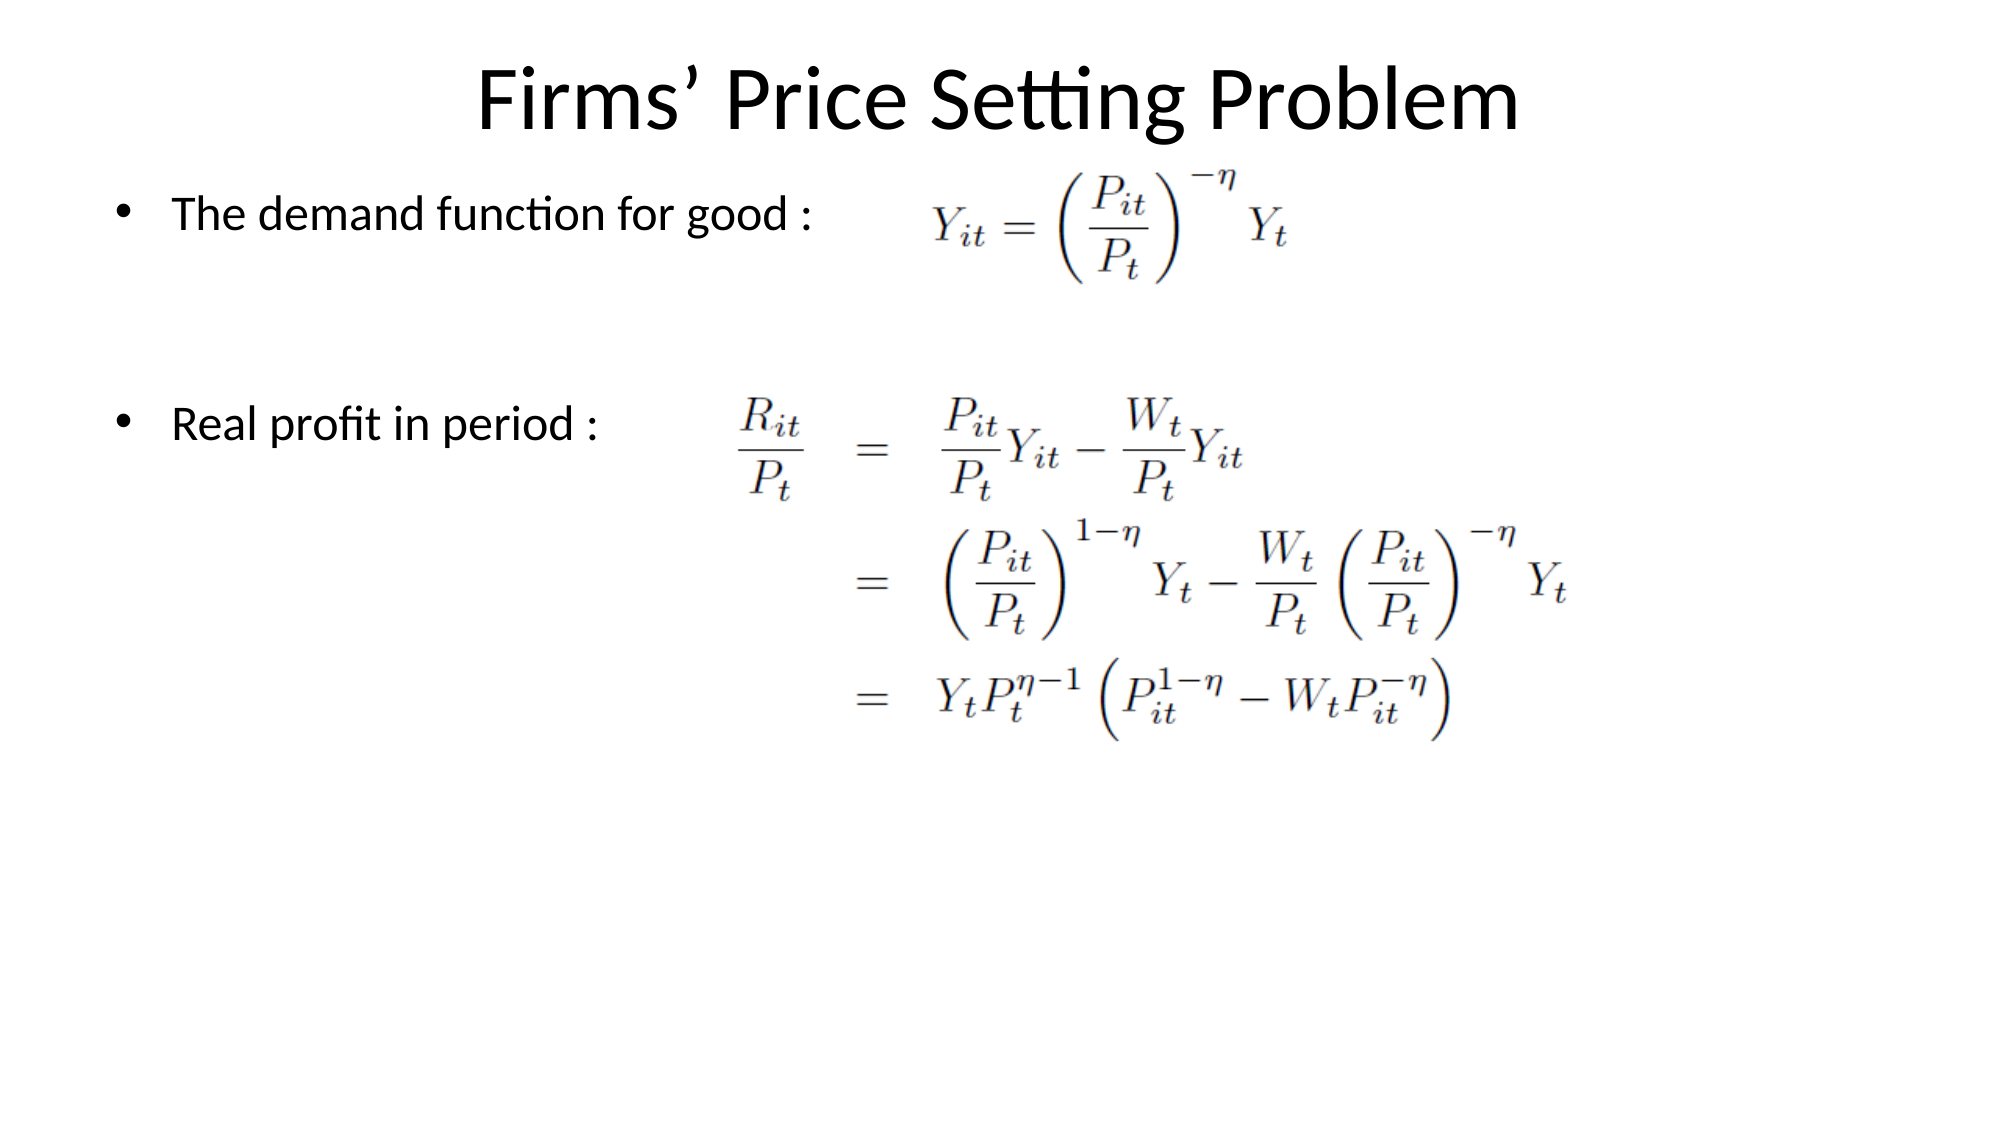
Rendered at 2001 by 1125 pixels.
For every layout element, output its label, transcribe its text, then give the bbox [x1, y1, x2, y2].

picture [903, 151, 1311, 301]
title Firms’ Price Setting Problem [99, 0, 1900, 188]
picture [704, 379, 1587, 746]
